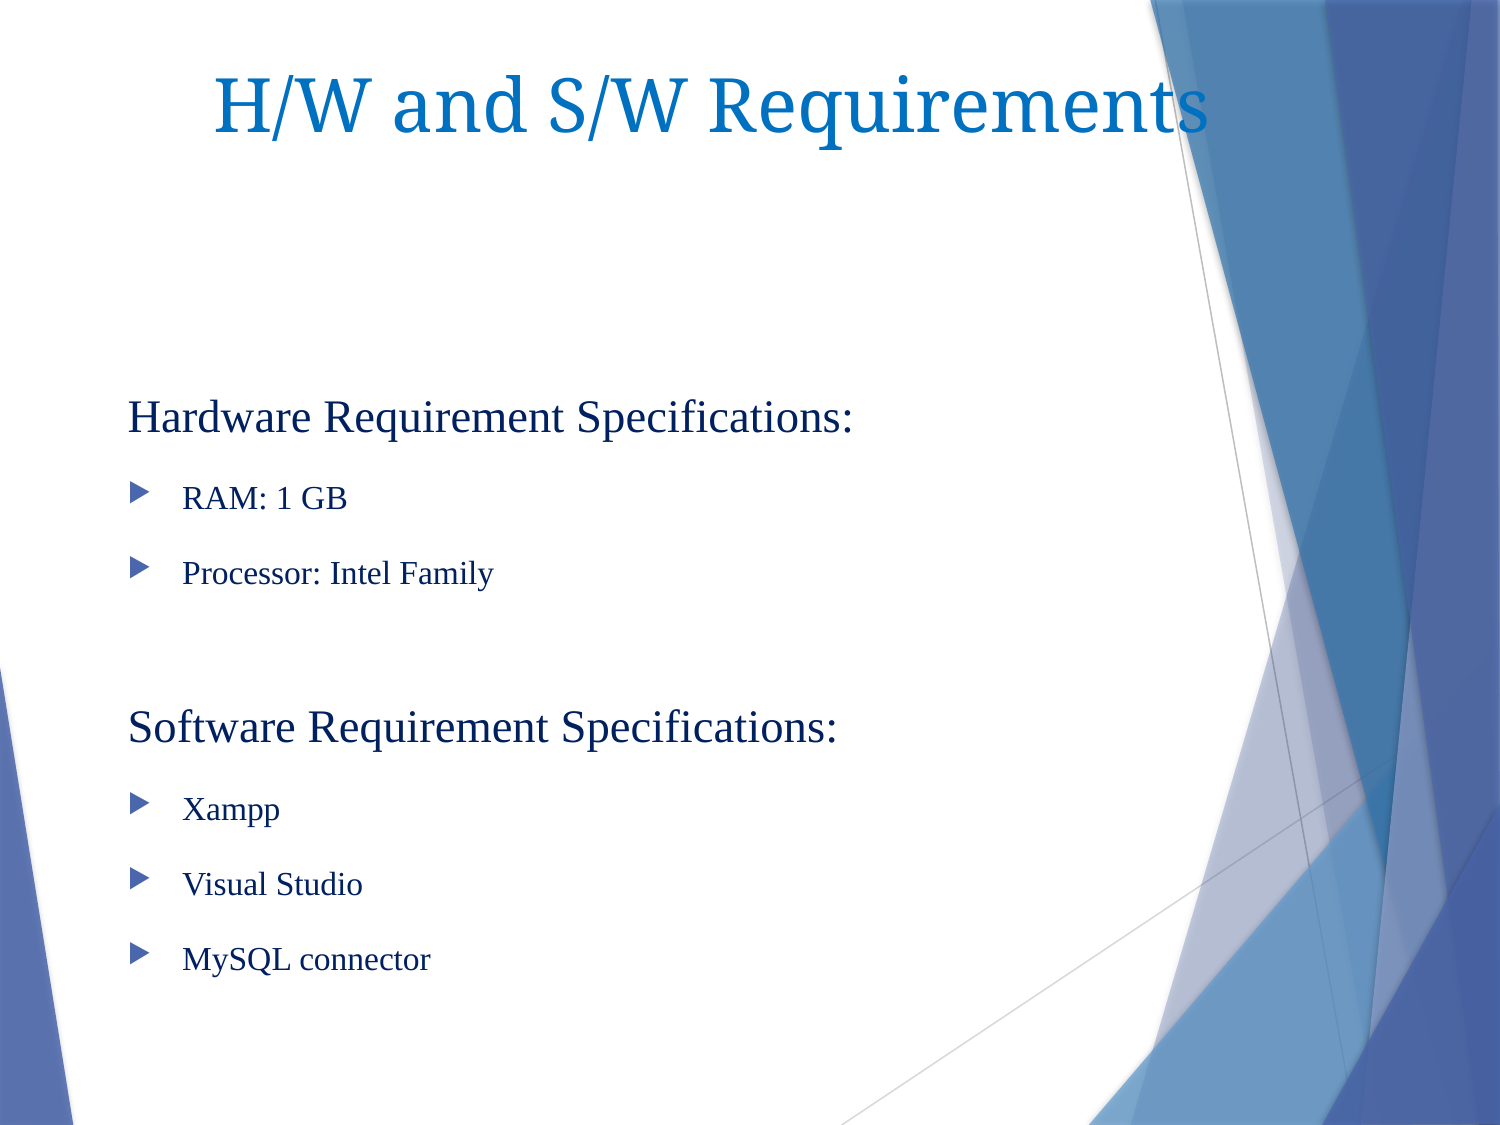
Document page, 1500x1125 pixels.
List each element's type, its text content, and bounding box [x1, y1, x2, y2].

list Hardware Requirement Specifications: RAM: 1 GB Processor: Intel Family Software Requirement Specifications: Xampp Visual Studio MySQL connector [112, 350, 1288, 988]
title H/W and S/W Requirements [174, 50, 1250, 243]
